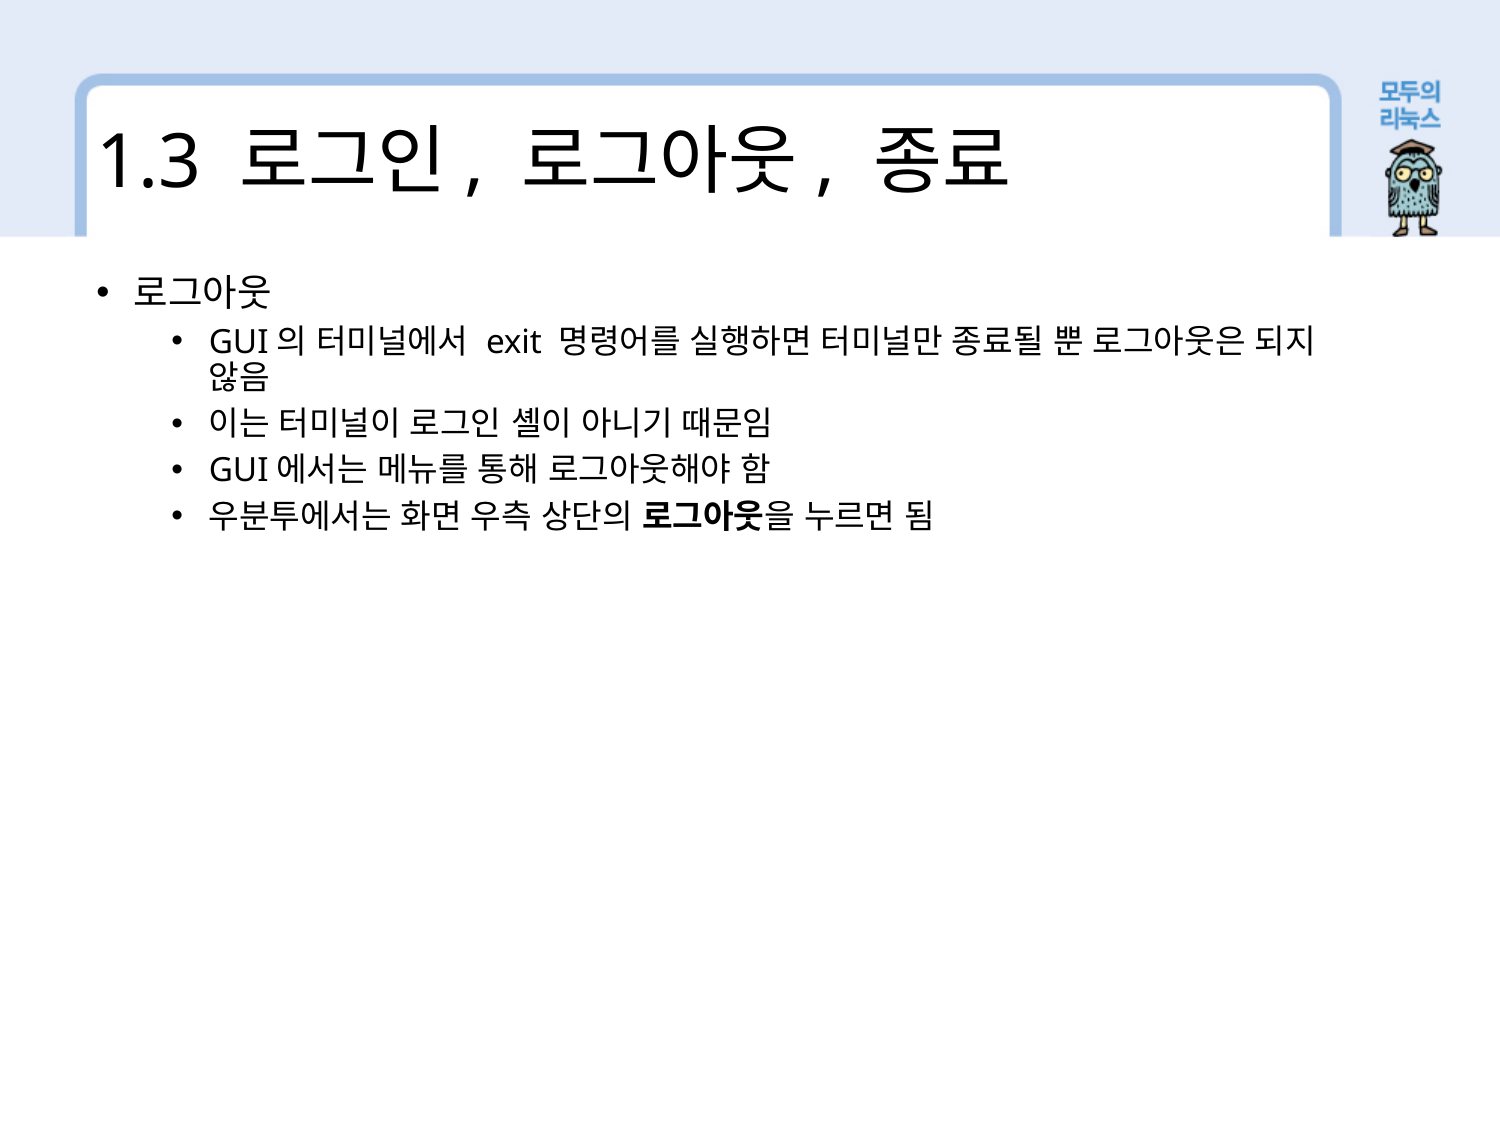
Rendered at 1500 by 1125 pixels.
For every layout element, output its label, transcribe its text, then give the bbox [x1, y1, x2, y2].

picture [0, 0, 1500, 1125]
text_box 1.3 로그인, 로그아웃, 종료 [81, 115, 1335, 221]
text_box 로그아웃 GUI의 터미널에서 exit 명령어를 실행하면 터미널만 종료될 뿐 로그아웃은 되지 않음 이는 터미널이 로그인 셸이 아니기 때문임 GUI에서는 메뉴를 통해 로그아웃해야 함 우분투에서는 화면 우측 상단의 로그아웃을 누르면 됨 [81, 266, 1374, 1024]
